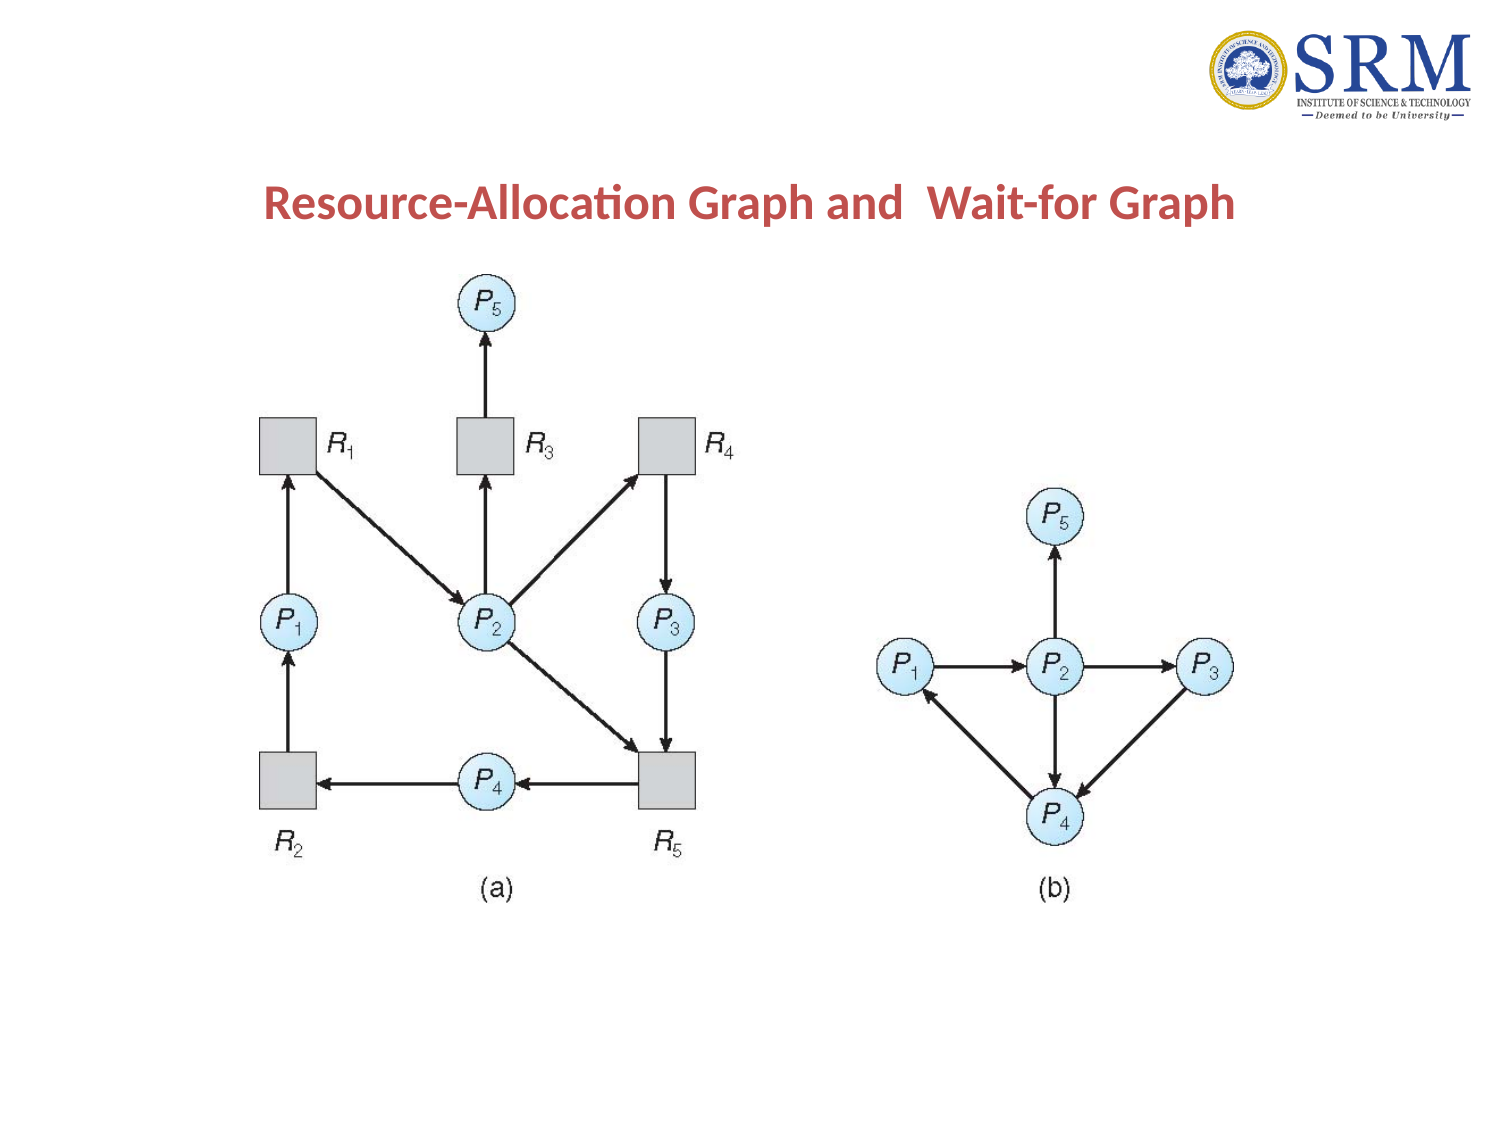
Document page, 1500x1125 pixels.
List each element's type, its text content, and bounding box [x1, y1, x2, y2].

picture [259, 274, 1234, 904]
picture [1205, 24, 1475, 125]
text_box Resource-Allocation Graph and Wait-for Graph [114, 162, 1386, 238]
